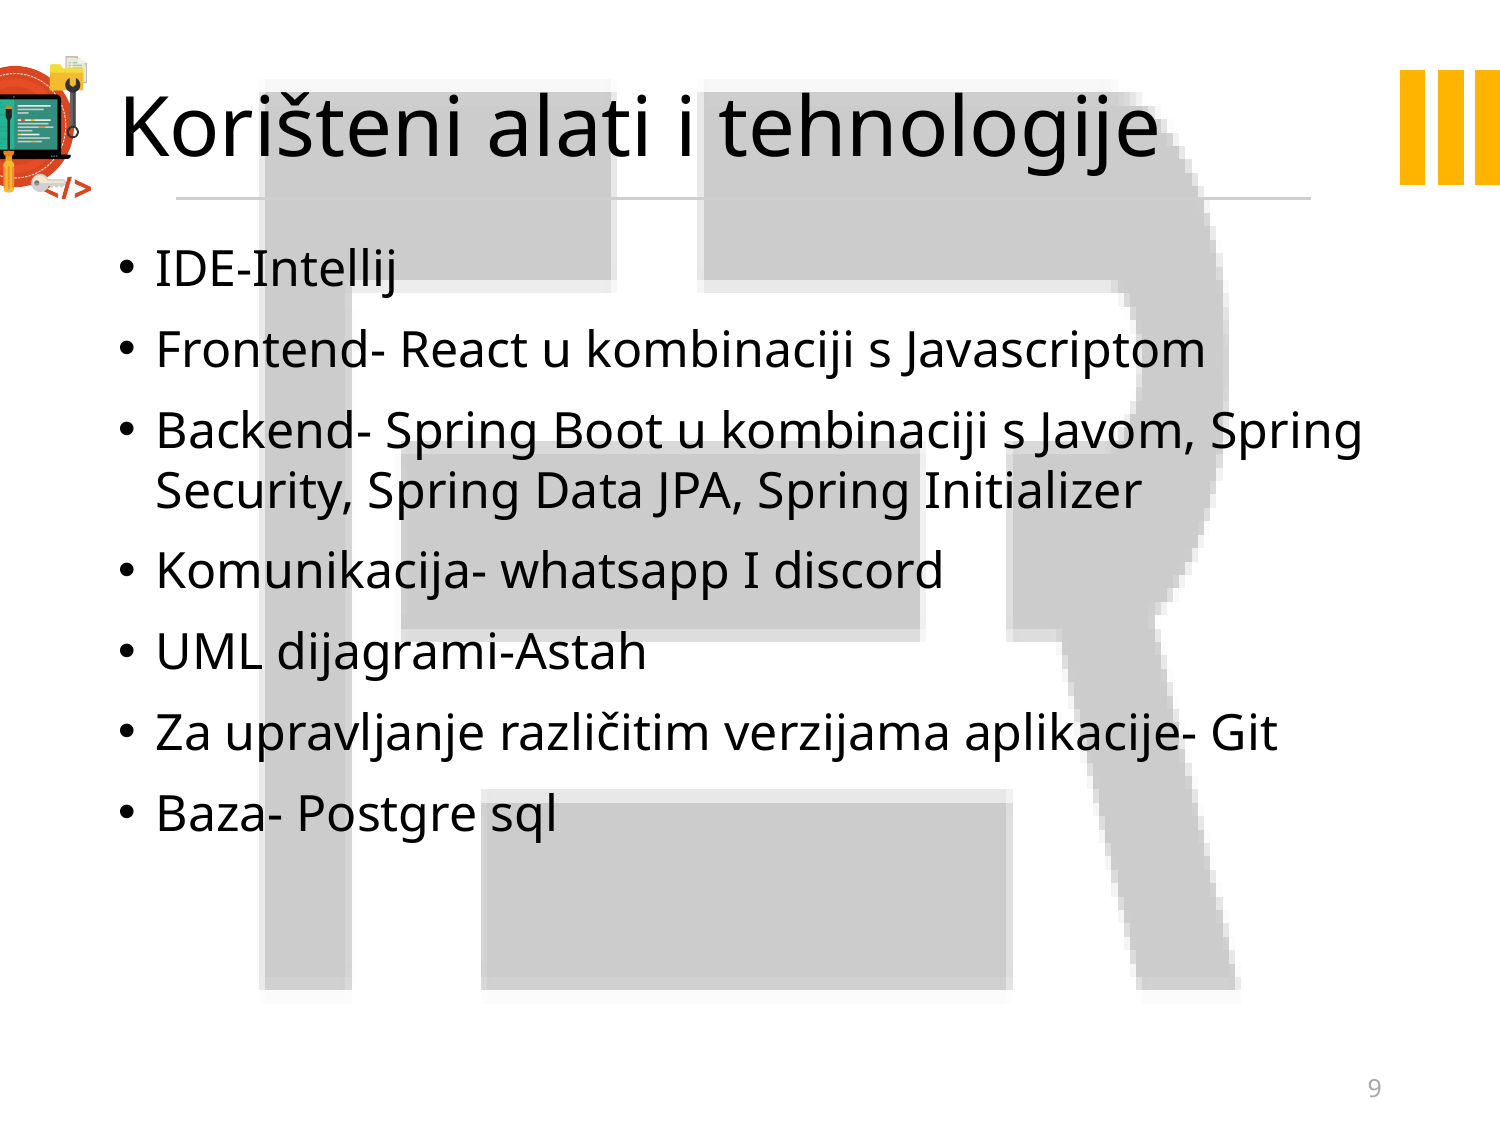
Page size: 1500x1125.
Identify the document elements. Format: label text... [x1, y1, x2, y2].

picture [0, 56, 91, 199]
title Korišteni alati i tehnologije [103, 59, 1397, 199]
list IDE-Intellij Frontend- React u kombinaciji s Javascriptom Backend- Spring Boot u kombinaciji s Javom, Spring Security, Spring Data JPA, Spring Initializer Komunikacija- whatsapp I discord UML dijagrami-Astah Za upravljanje različitim verzijama aplikacije- Git Baza- Postgre sql [103, 228, 1397, 1038]
slide_number 9 [1310, 1065, 1397, 1125]
